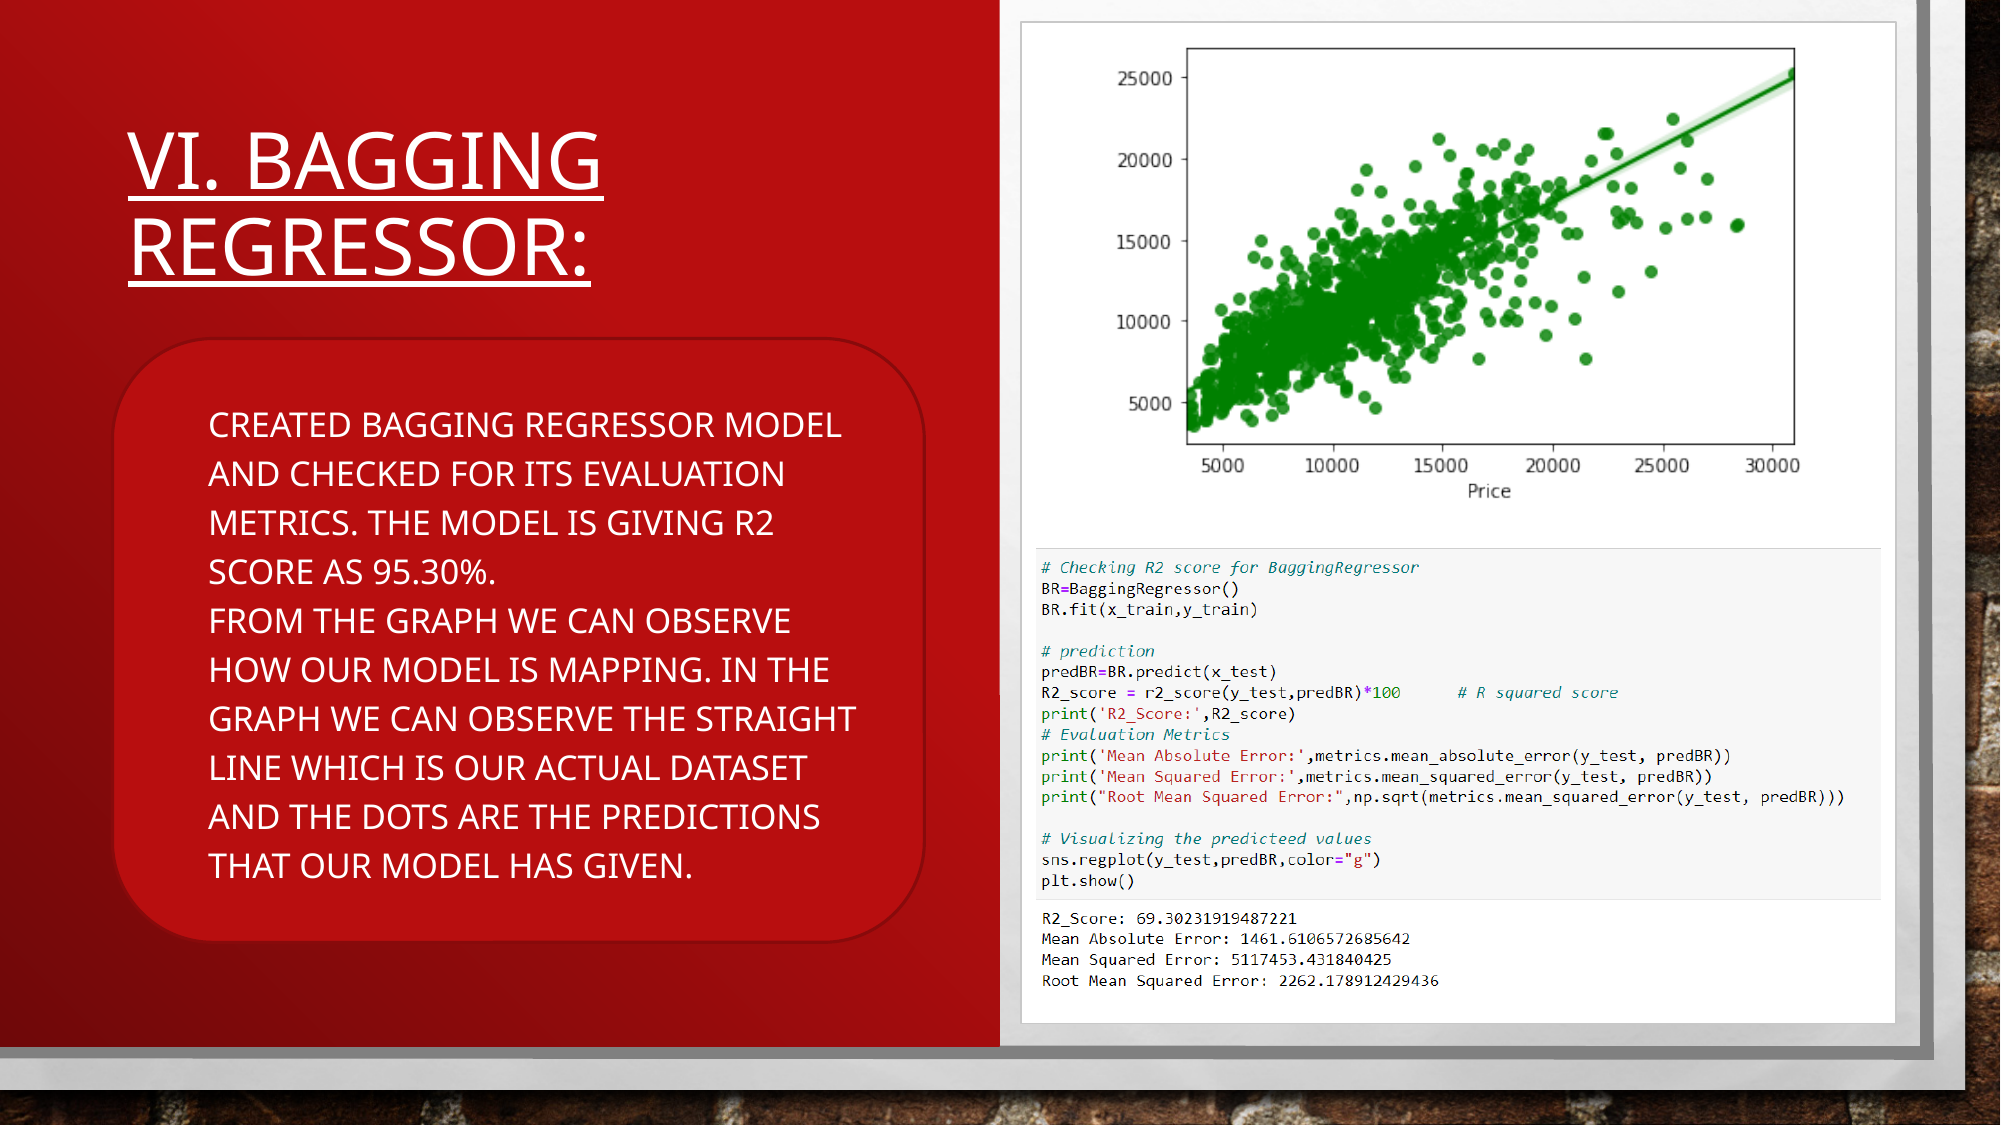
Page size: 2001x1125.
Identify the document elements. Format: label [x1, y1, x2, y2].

picture [1036, 548, 1881, 992]
picture [0, 0, 2000, 1125]
picture [1103, 37, 1815, 514]
text_box [0, 0, 1966, 1091]
